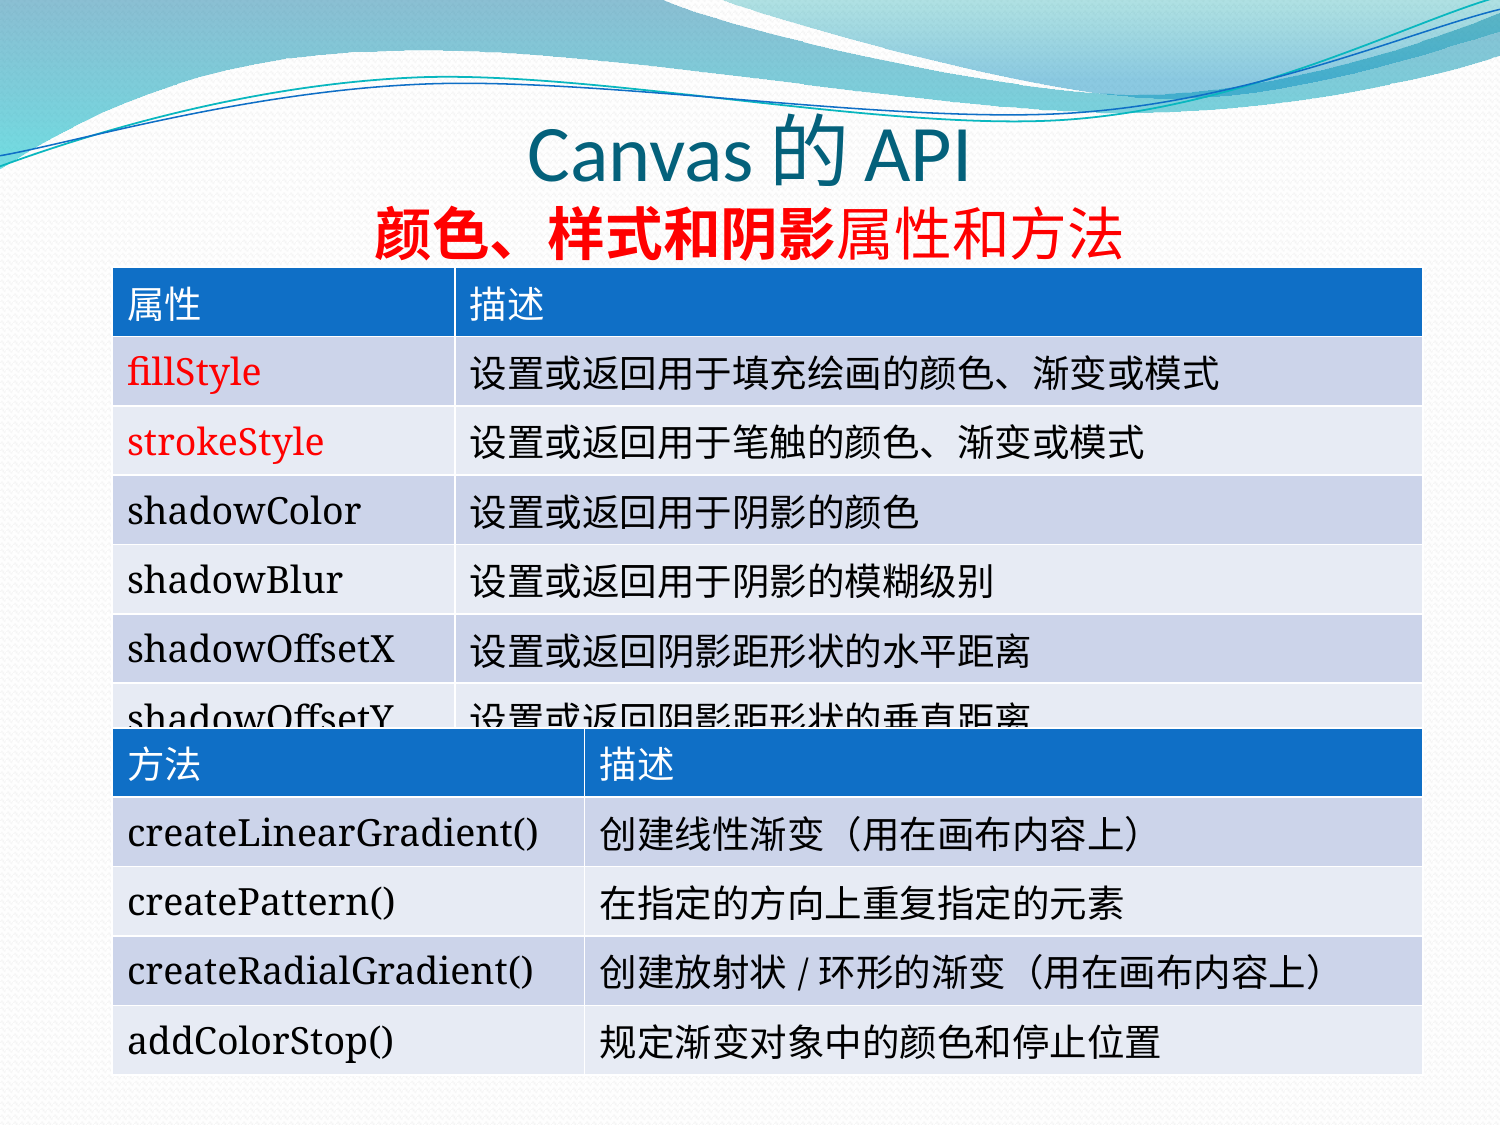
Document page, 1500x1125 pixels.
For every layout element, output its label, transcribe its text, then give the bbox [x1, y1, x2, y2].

table_cell 创建放射状/环形的渐变（用在画布内容上） [585, 937, 1422, 1005]
table_cell fillStyle [113, 337, 454, 405]
table_cell 设置或返回用于填充绘画的颜色、渐变或模式 [456, 337, 1422, 405]
title Canvas的API 颜色、样式和阴影属性和方法 [75, 92, 1425, 268]
table_cell createRadialGradient() [113, 937, 584, 1005]
table_cell 设置或返回用于笔触的颜色、渐变或模式 [456, 407, 1422, 474]
table_header 方法 [113, 729, 584, 796]
table_cell addColorStop() [113, 1006, 584, 1074]
table_cell createPattern() [113, 867, 584, 935]
table_header 描述 [456, 268, 1422, 336]
table_cell 设置或返回用于阴影的颜色 [456, 476, 1422, 544]
table_cell 规定渐变对象中的颜色和停止位置 [585, 1006, 1422, 1074]
table_cell shadowBlur [113, 545, 454, 613]
table_cell 创建线性渐变（用在画布内容上） [585, 798, 1422, 866]
table_cell strokeStyle [113, 407, 454, 474]
table_cell 在指定的方向上重复指定的元素 [585, 867, 1422, 935]
table_header 描述 [585, 729, 1422, 796]
table_header 属性 [113, 268, 454, 336]
table_cell shadowOffsetX [113, 615, 454, 682]
table_cell createLinearGradient() [113, 798, 584, 866]
table_cell shadowOffsetY [113, 684, 454, 727]
table_cell 设置或返回用于阴影的模糊级别 [456, 545, 1422, 613]
table_cell 设置或返回阴影距形状的垂直距离 [456, 684, 1422, 727]
table_cell 设置或返回阴影距形状的水平距离 [456, 615, 1422, 682]
table_cell shadowColor [113, 476, 454, 544]
